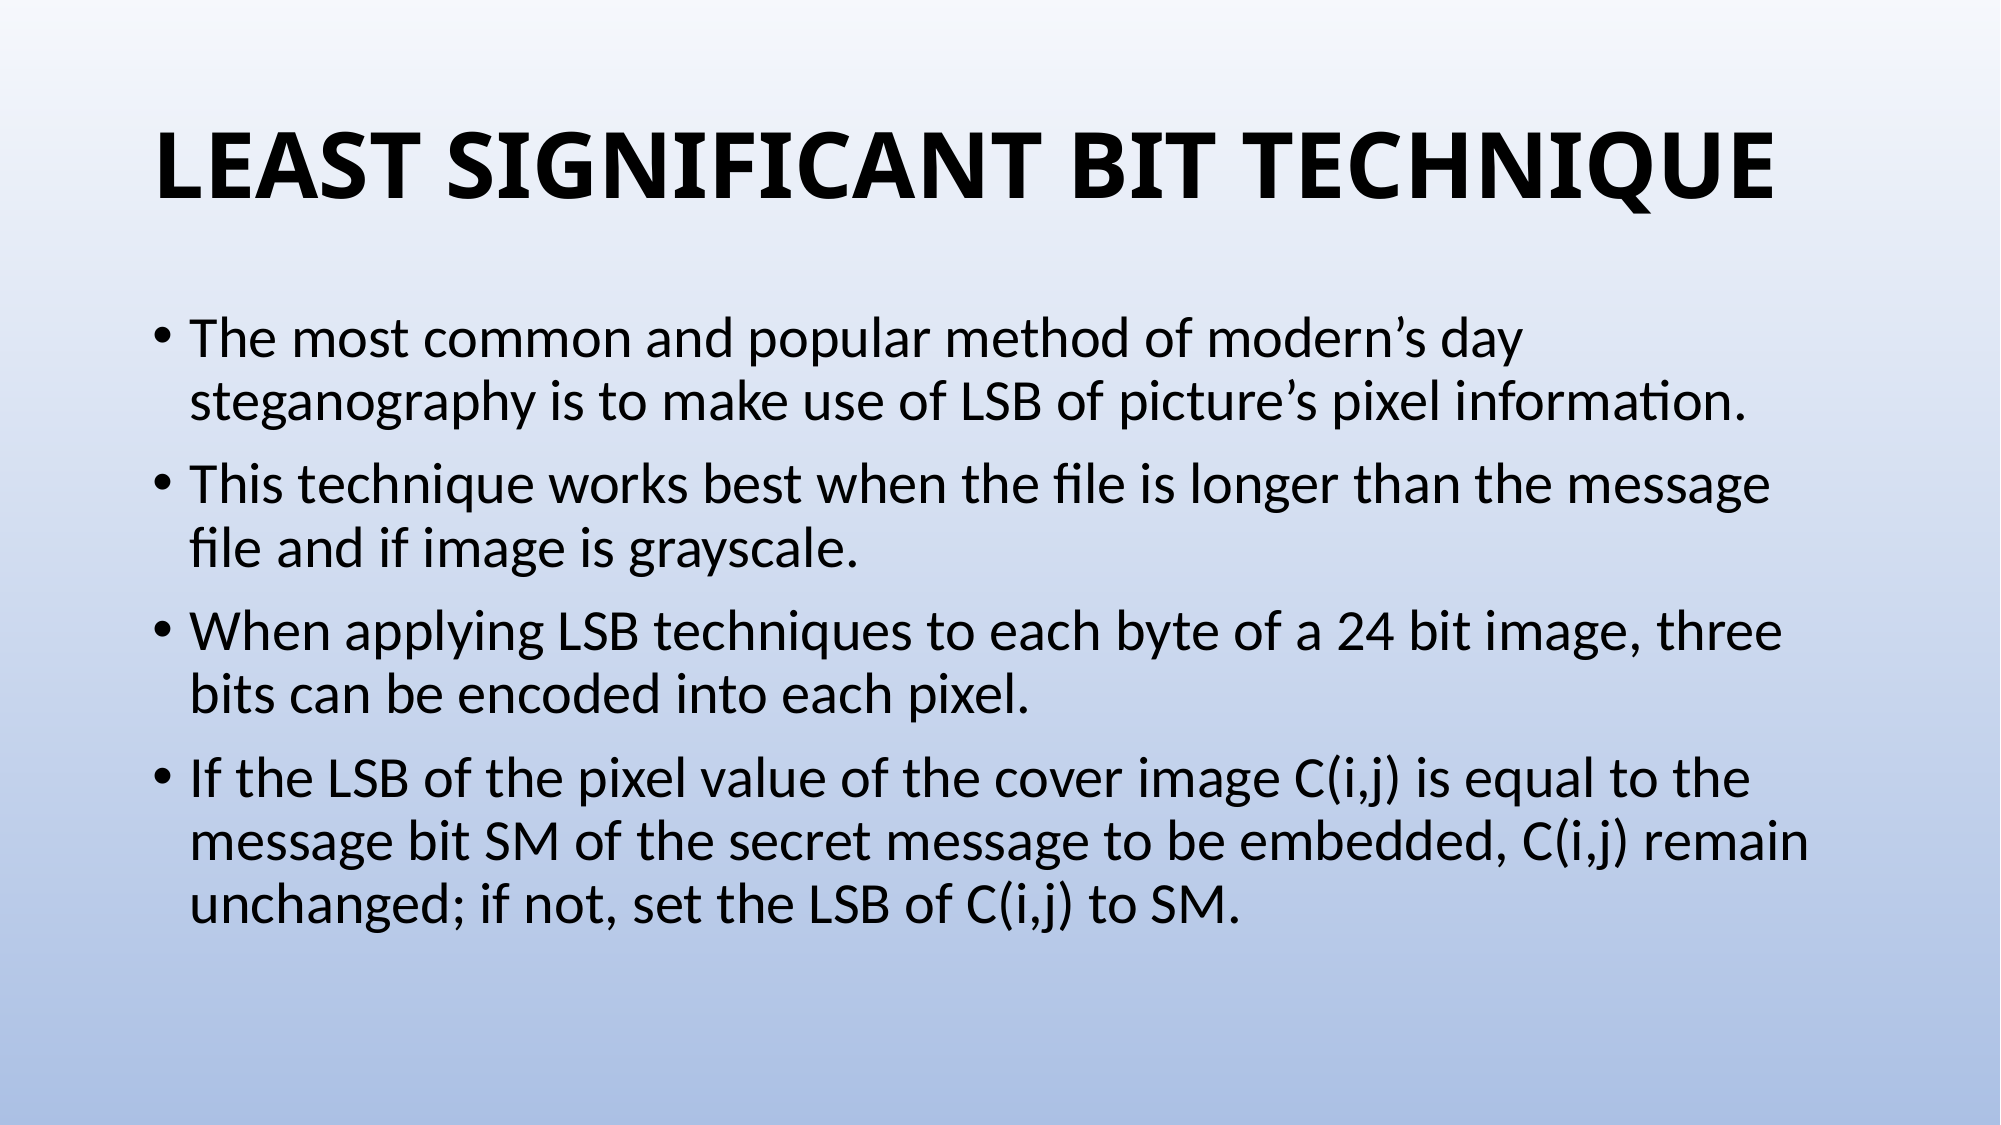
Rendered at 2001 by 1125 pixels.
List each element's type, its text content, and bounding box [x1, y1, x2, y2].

list The most common and popular method of modern’s day steganography is to make use of LSB of picture’s pixel information. This technique works best when the file is longer than the message file and if image is grayscale. When applying LSB techniques to each byte of a 24 bit image, three bits can be encoded into each pixel. If the LSB of the pixel value of the cover image C(i,j) is equal to the message bit SM of the secret message to be embedded, C(i,j) remain unchanged; if not, set the LSB of C(i,j) to SM. [137, 299, 1863, 1014]
title LEAST SIGNIFICANT BIT TECHNIQUE [137, 59, 1863, 278]
